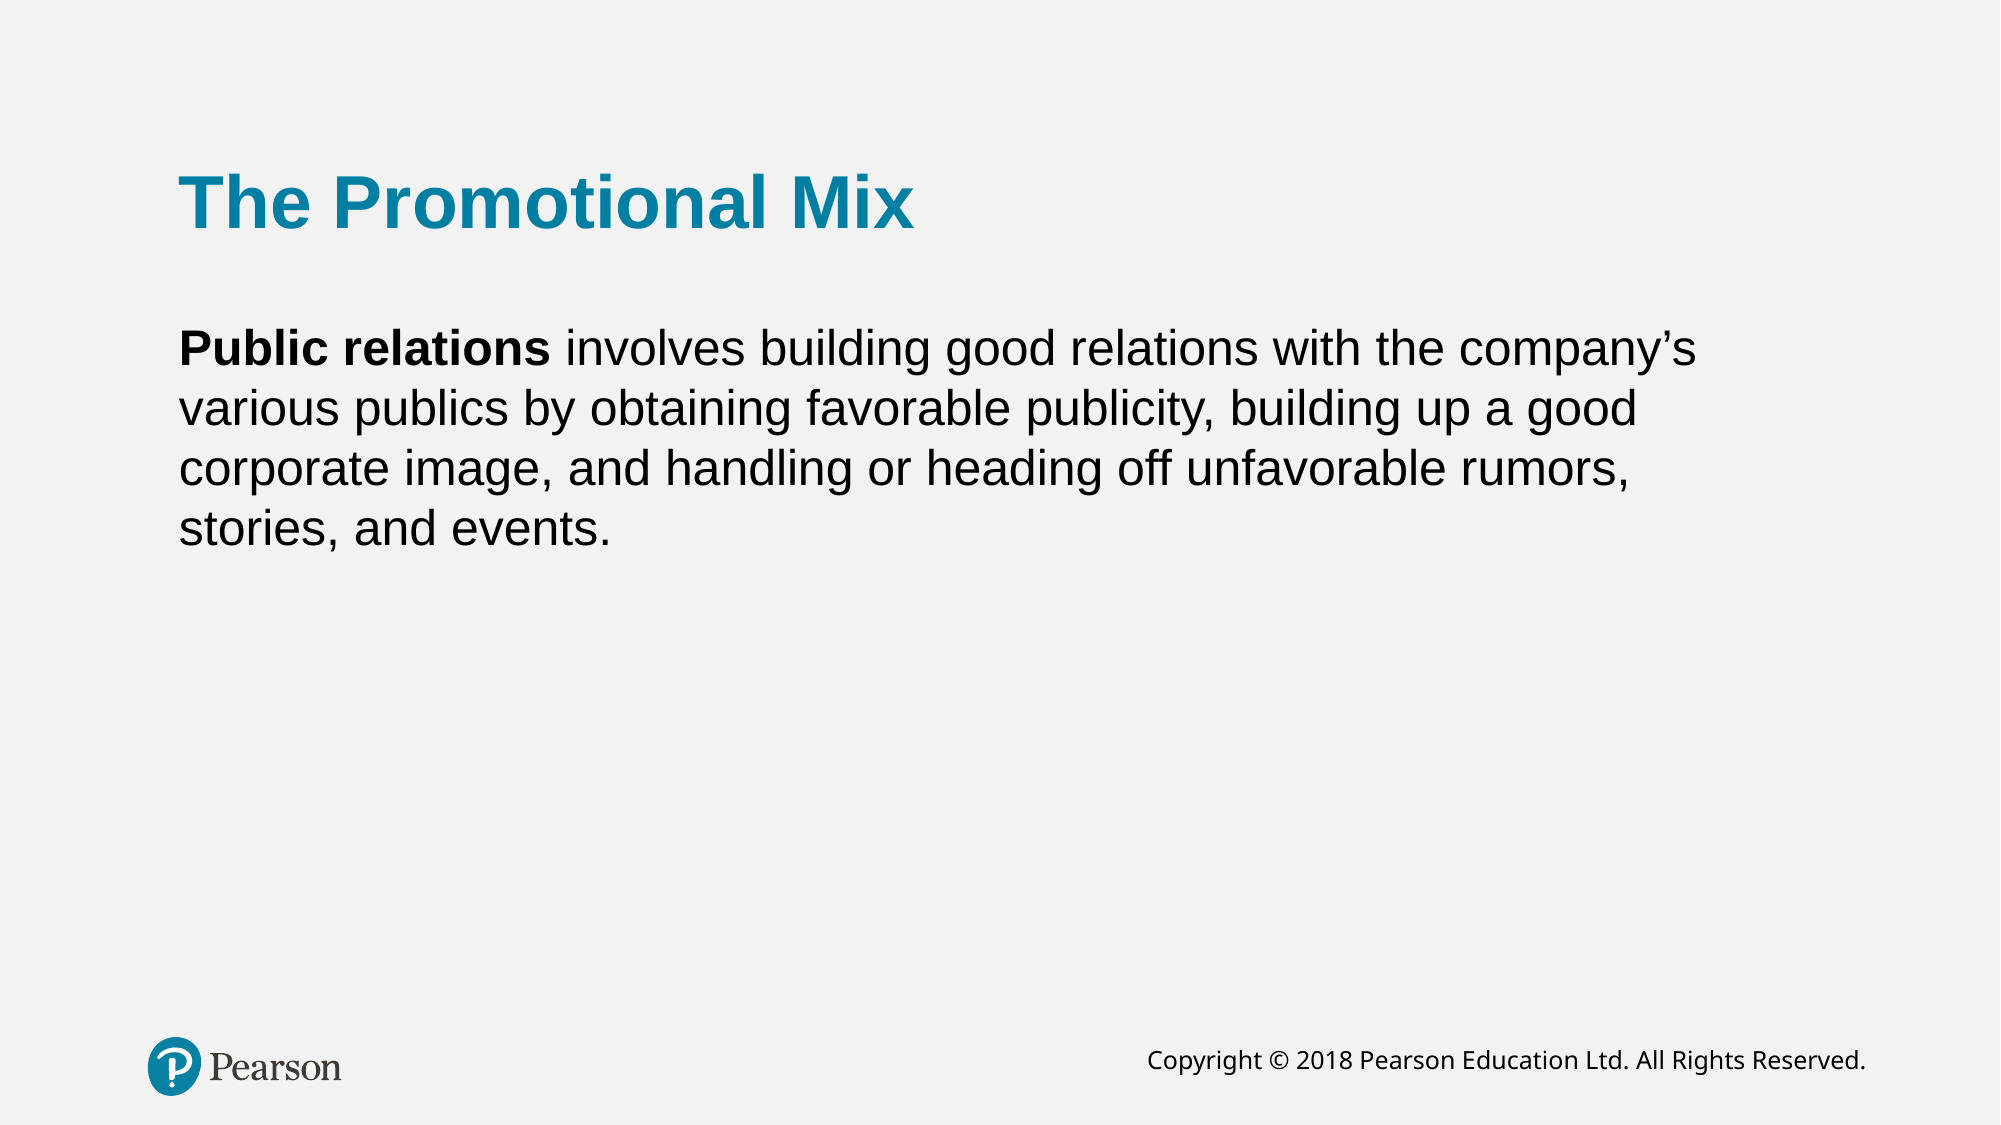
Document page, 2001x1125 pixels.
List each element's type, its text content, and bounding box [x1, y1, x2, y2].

title The Promotional Mix [163, 150, 1872, 258]
list Public relations involves building good relations with the company’s various publics by obtaining favorable publicity, building up a good corporate image, and handling or heading off unfavorable rumors, stories, and events. [163, 308, 1731, 625]
